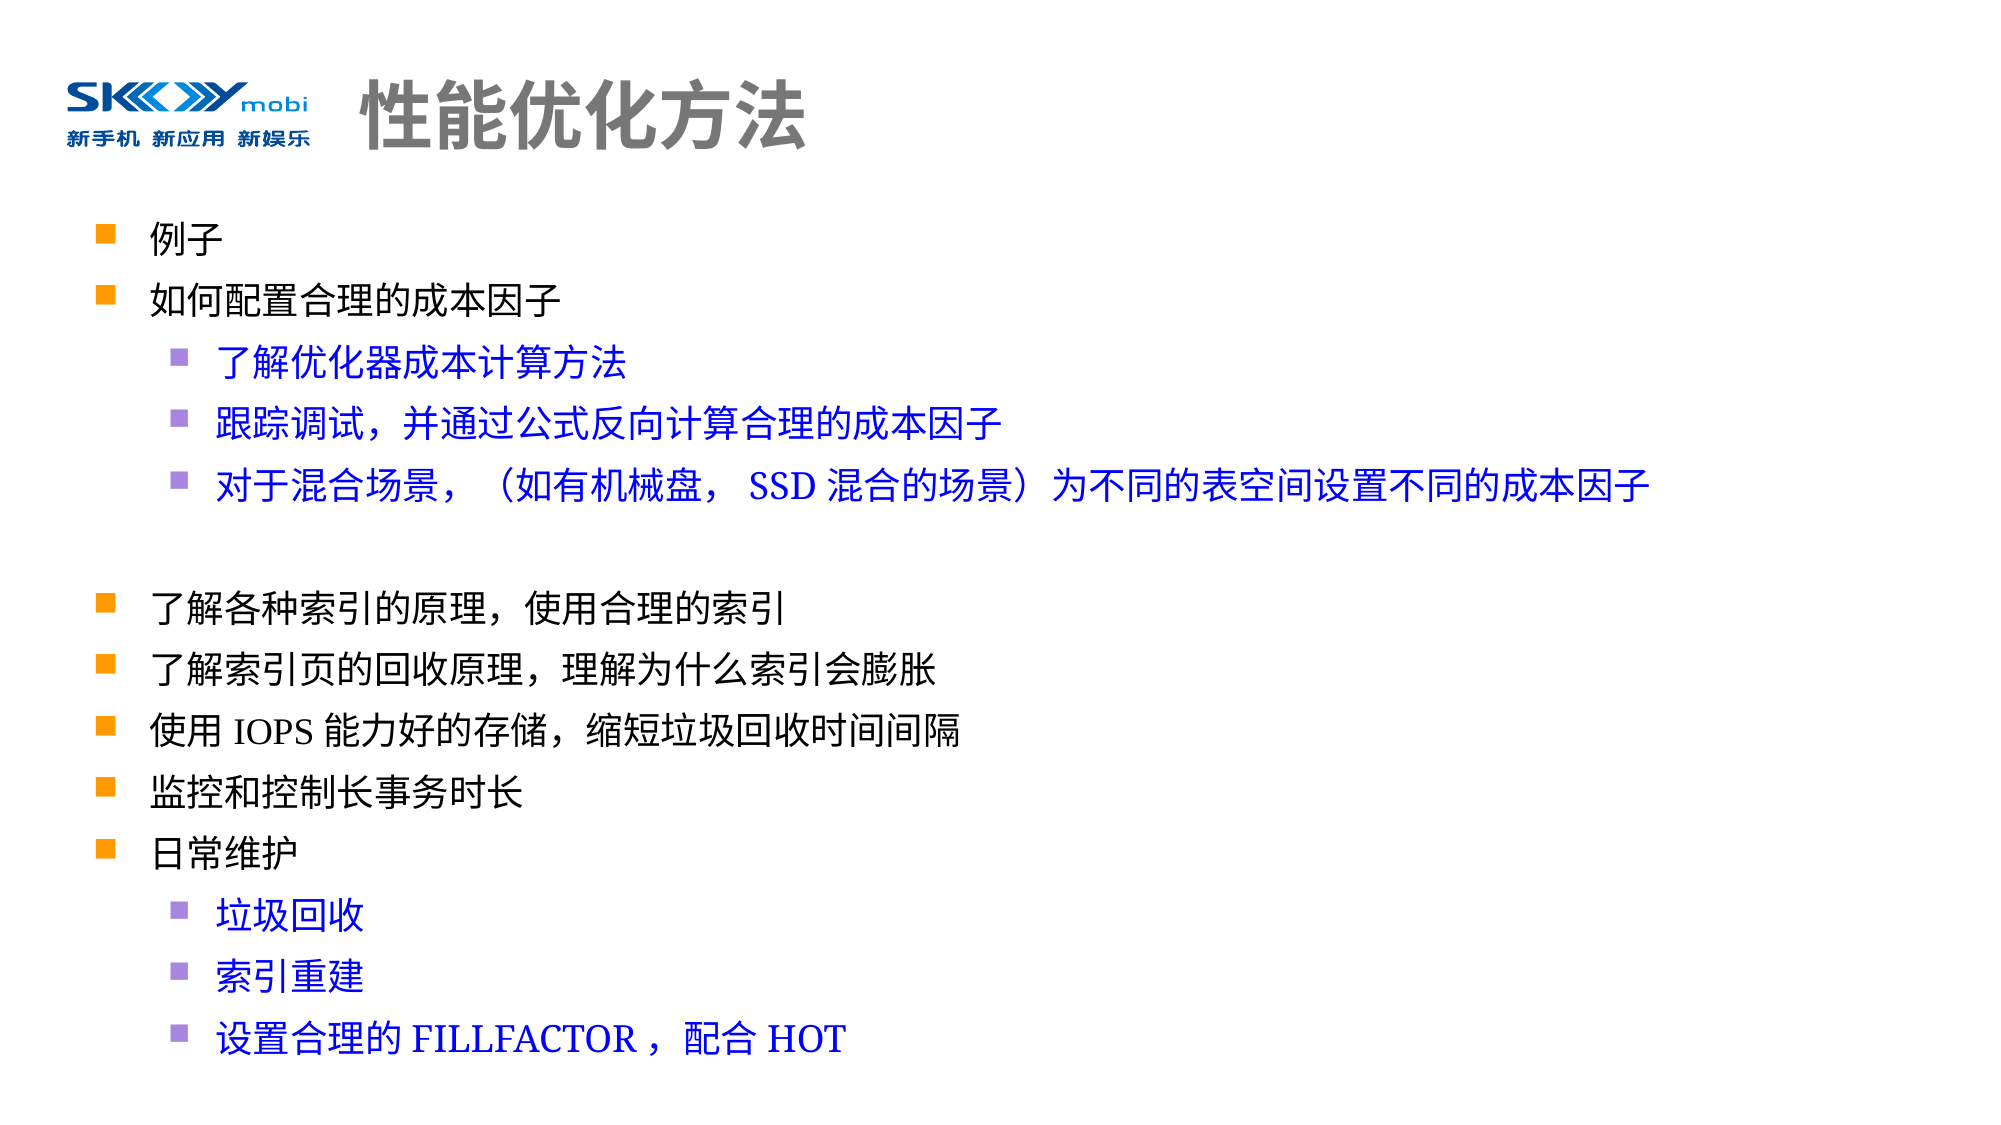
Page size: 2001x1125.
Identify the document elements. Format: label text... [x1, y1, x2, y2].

title 性能优化方法 [343, 60, 1901, 167]
list 例子 如何配置合理的成本因子 了解优化器成本计算方法 跟踪调试，并通过公式反向计算合理的成本因子 对于混合场景，（如有机械盘，SSD混合的场景）为不同的表空间设置不同的成本因子 了解各种索引的原理，使用合理的索引 了解索引页的回收原理，理解为什么索引会膨胀 使用IOPS能力好的存储，缩短垃圾回收时间间隔 监控和控制长事务时长 日常维护 垃圾回收 索引重建 设置合理的FILLFACTOR，配合HOT [77, 198, 1901, 1020]
